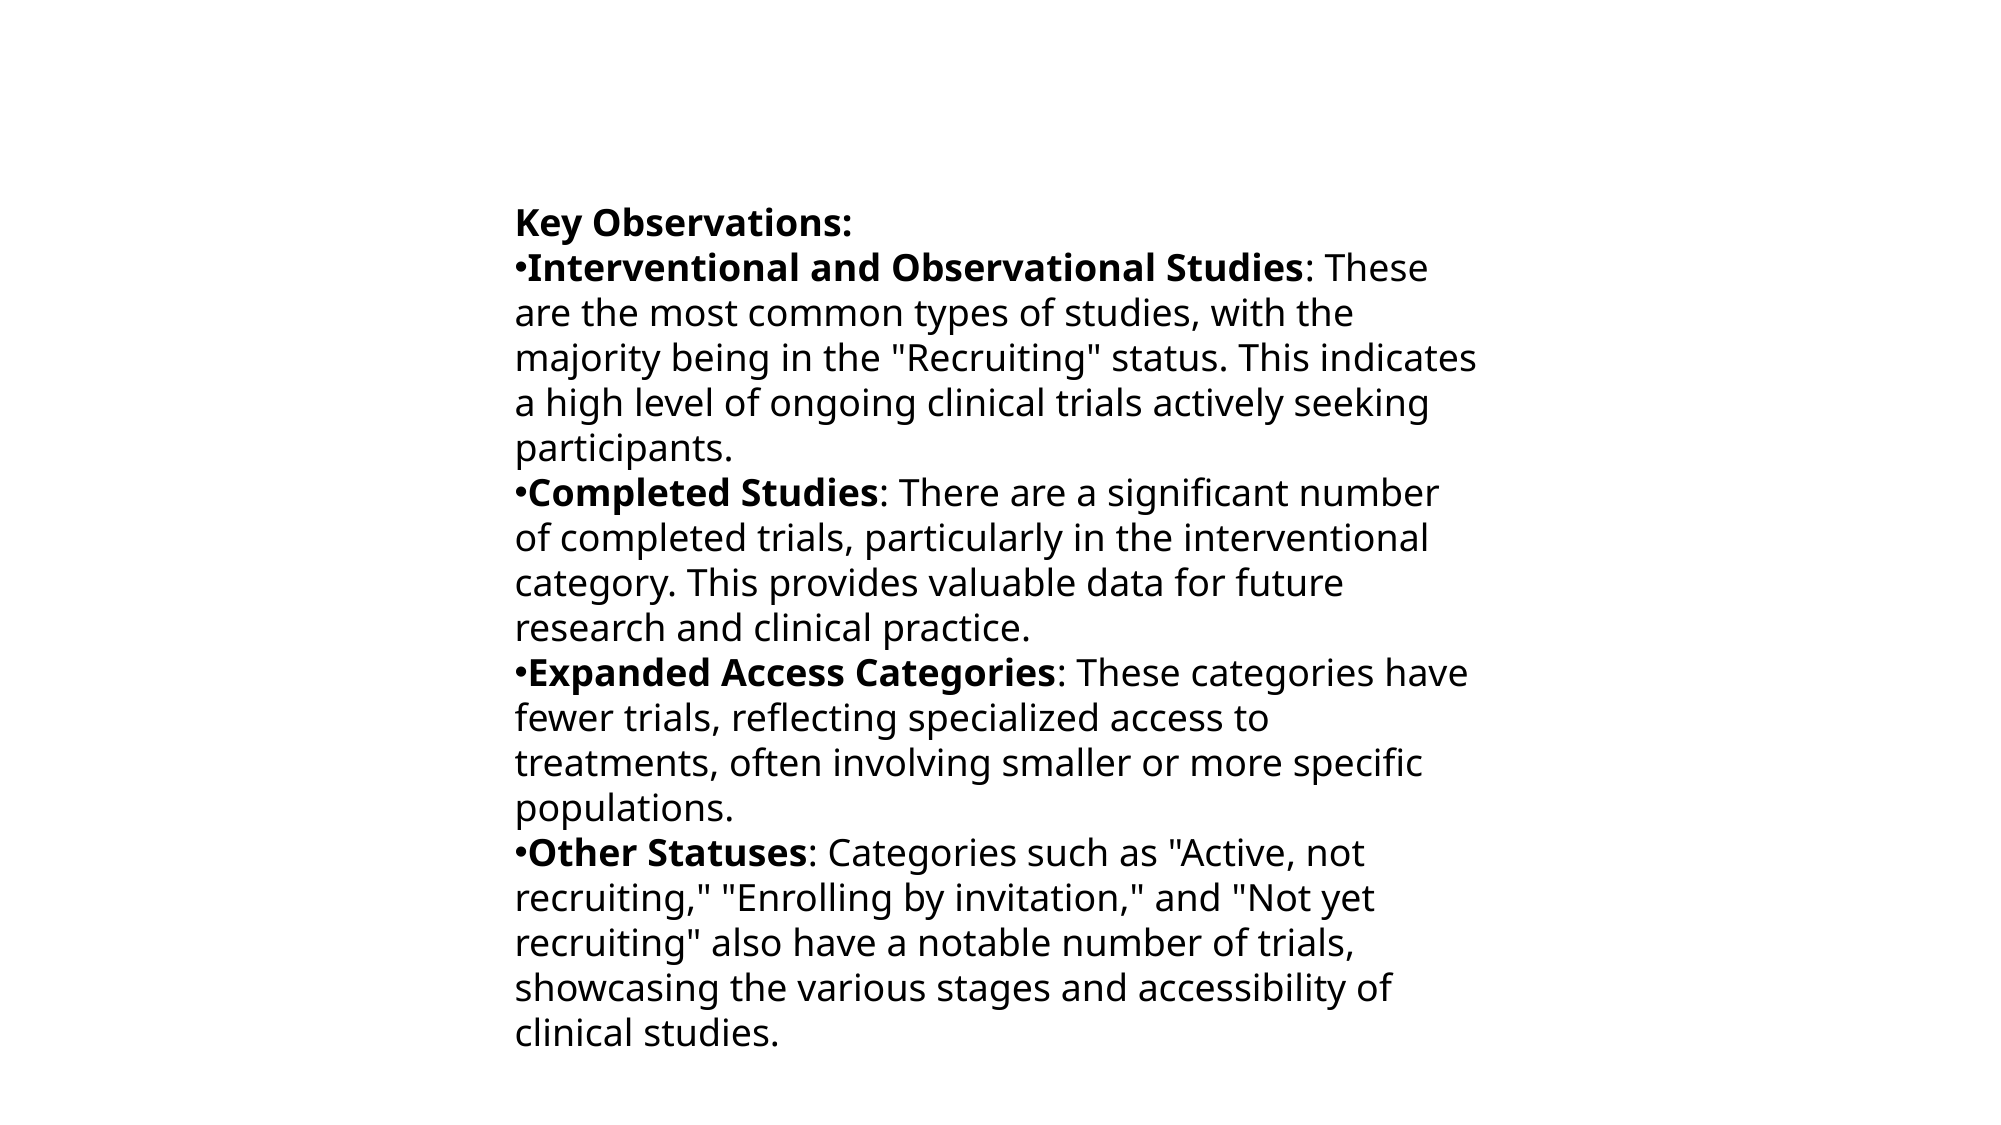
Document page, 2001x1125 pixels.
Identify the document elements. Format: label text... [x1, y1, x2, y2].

text_box Key Observations: Interventional and Observational Studies: These are the most common types of studies, with the majority being in the "Recruiting" status. This indicates a high level of ongoing clinical trials actively seeking participants. Completed Studies: There are a significant number of completed trials, particularly in the interventional category. This provides valuable data for future research and clinical practice. Expanded Access Categories: These categories have fewer trials, reflecting specialized access to treatments, often involving smaller or more specific populations. Other Statuses: Categories such as "Active, not recruiting," "Enrolling by invitation," and "Not yet recruiting" also have a notable number of trials, showcasing the various stages and accessibility of clinical studies. [499, 191, 1500, 1062]
